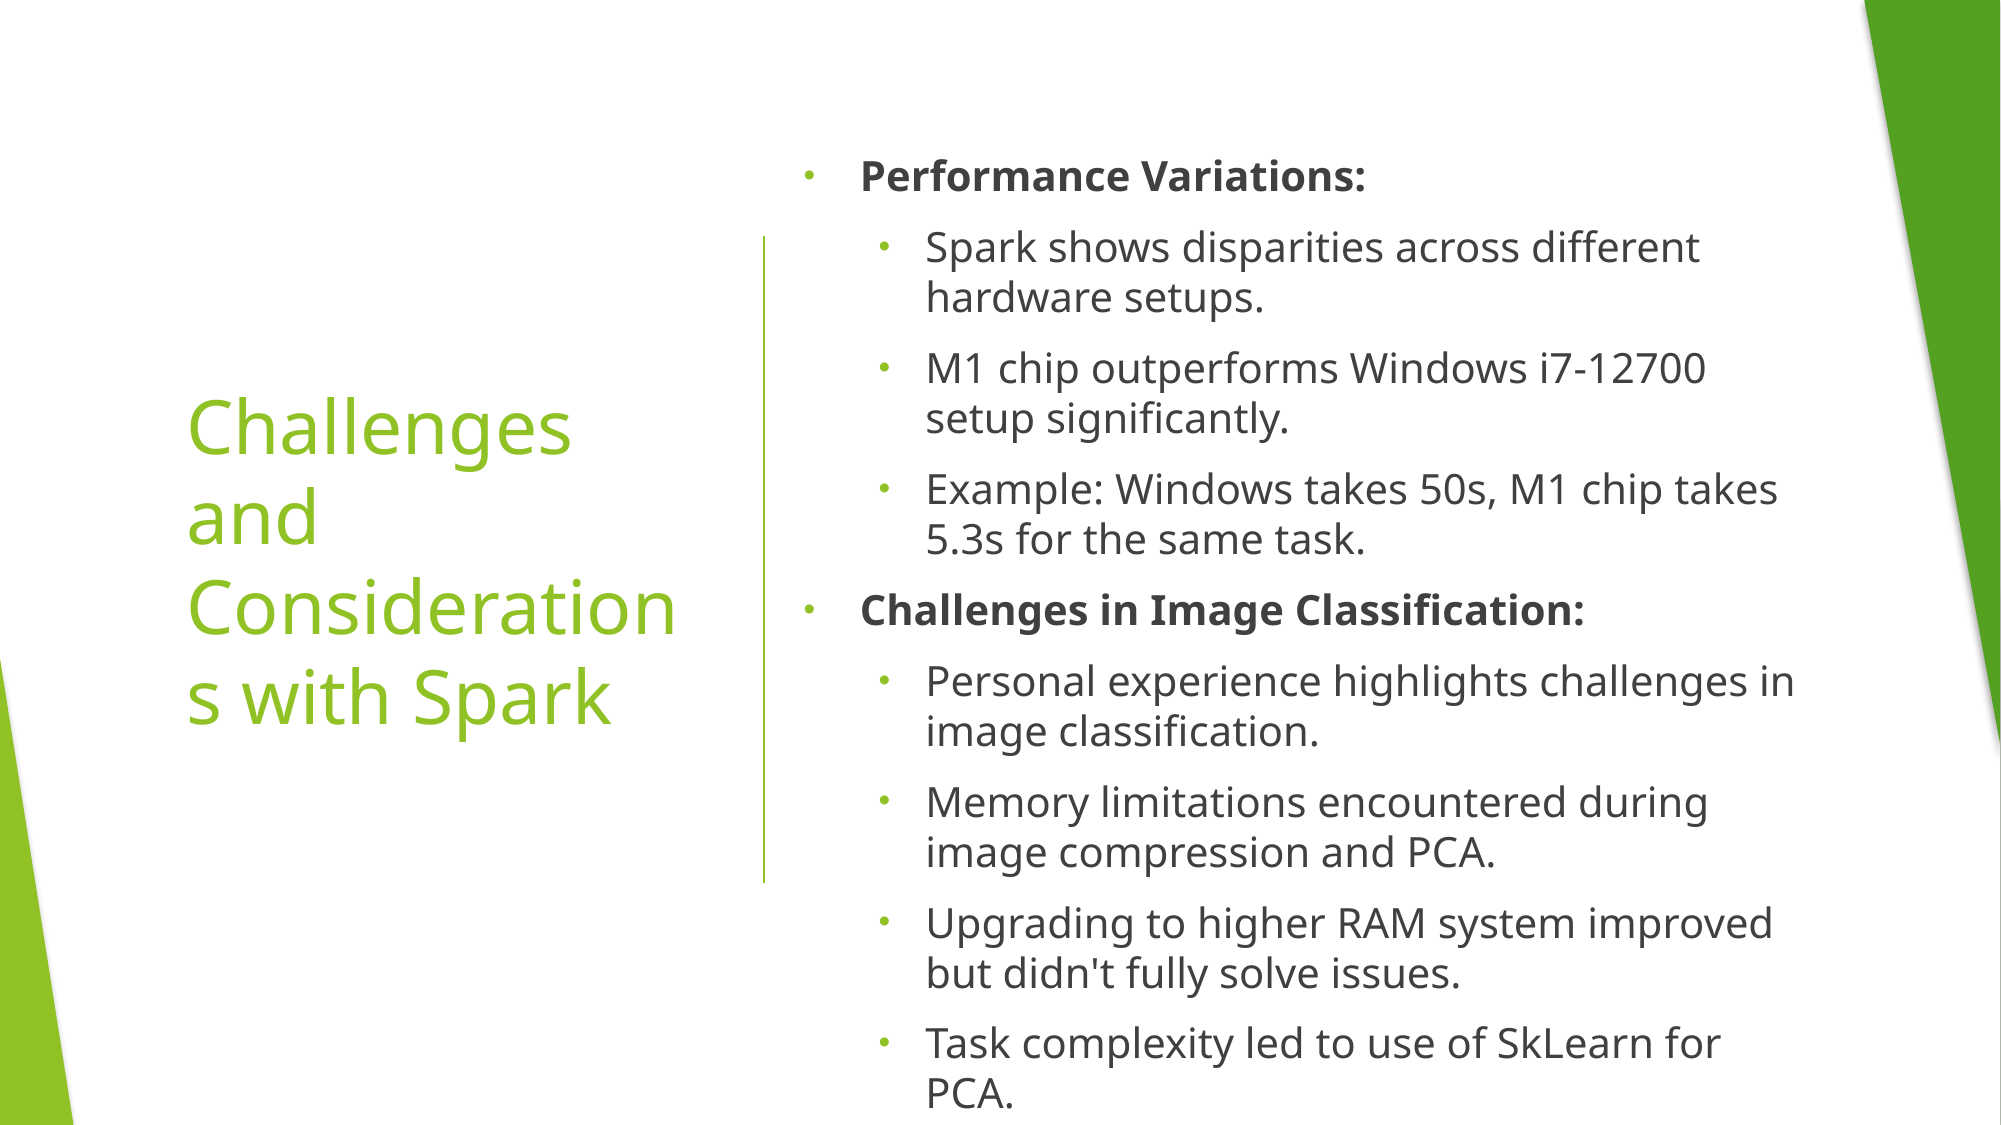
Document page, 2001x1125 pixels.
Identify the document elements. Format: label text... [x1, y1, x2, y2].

title Challenges and Considerations with Spark [171, 193, 713, 926]
text_box [1863, 0, 2000, 750]
list Performance Variations: Spark shows disparities across different hardware setups. M1 chip outperforms Windows i7-12700 setup significantly. Example: Windows takes 50s, M1 chip takes 5.3s for the same task. Challenges in Image Classification: Personal experience highlights challenges in image classification. Memory limitations encountered during image compression and PCA. Upgrading to higher RAM system improved but didn't fully solve issues. Task complexity led to use of SkLearn for PCA. [788, 245, 1829, 1001]
text_box [0, 0, 2000, 1125]
text_box [0, 657, 75, 1125]
